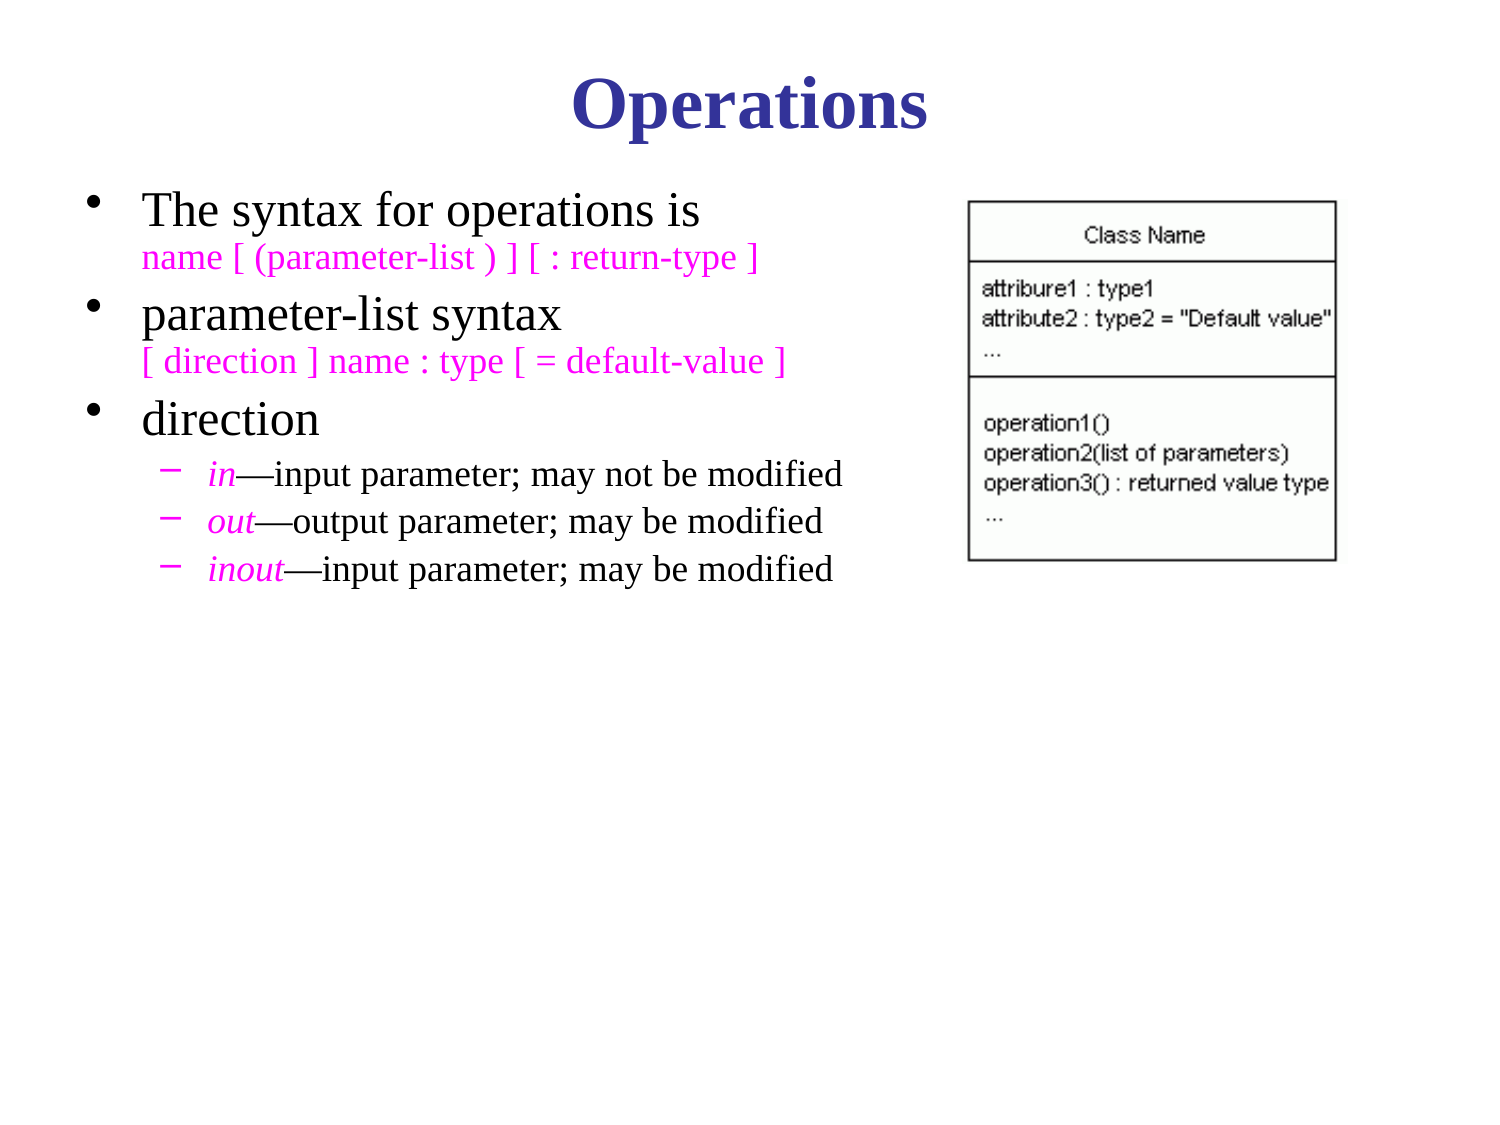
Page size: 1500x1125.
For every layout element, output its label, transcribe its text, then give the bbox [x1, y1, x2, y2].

title Operations [74, 44, 1426, 153]
list The syntax for operations is name [ (parameter-list ) ] [ : return-type ] parameter-list syntax [ direction ] name : type [ = default-value ] direction in—input parameter; may not be modified out—output parameter; may be modified inout—input parameter; may be modified [70, 175, 1372, 623]
picture [962, 199, 1348, 565]
